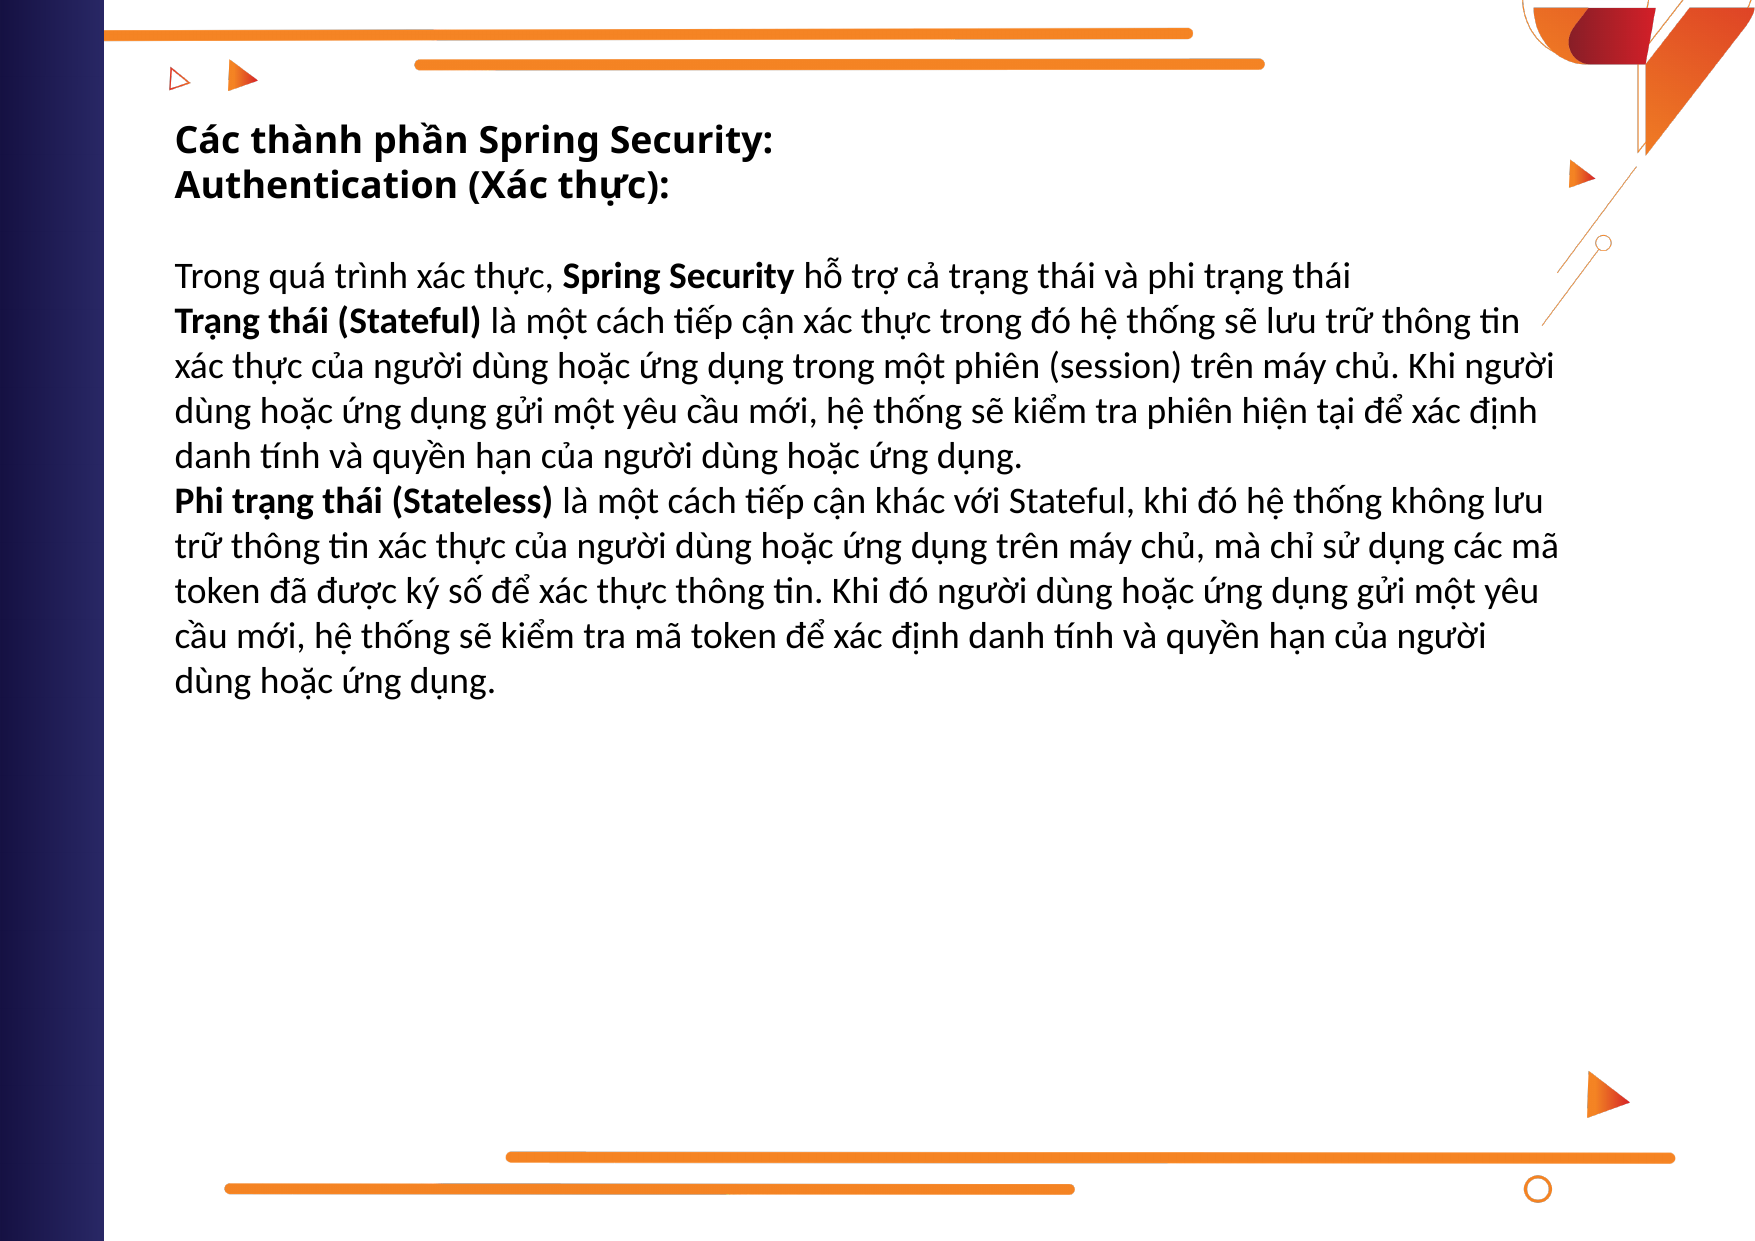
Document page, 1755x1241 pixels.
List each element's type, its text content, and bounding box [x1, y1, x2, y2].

picture [1521, 0, 1755, 327]
picture [0, 0, 1267, 1241]
picture [222, 1054, 1678, 1241]
text_box Các thành phần Spring Security: Authentication (Xác thực): Trong quá trình xác thực, Spring Security hỗ trợ cả trạng thái và phi trạng thái Trạng thái (Stateful) là một cách tiếp cận xác thực trong đó hệ thống sẽ lưu trữ thông tin xác thực của người dùng hoặc ứng dụng trong một phiên (session) trên máy chủ. Khi người dùng hoặc ứng dụng gửi một yêu cầu mới, hệ thống sẽ kiểm tra phiên hiện tại để xác định danh tính và quyền hạn của người dùng hoặc ứng dụng. Phi trạng thái (Stateless) là một cách tiếp cận khác với Stateful, khi đó hệ thống không lưu trữ thông tin xác thực của người dùng hoặc ứng dụng trên máy chủ, mà chỉ sử dụng các mã token đã được ký số để xác thực thông tin. Khi đó người dùng hoặc ứng dụng gửi một yêu cầu mới, hệ thống sẽ kiểm tra mã token để xác định danh tính và quyền hạn của người dùng hoặc ứng dụng. [159, 108, 1578, 754]
